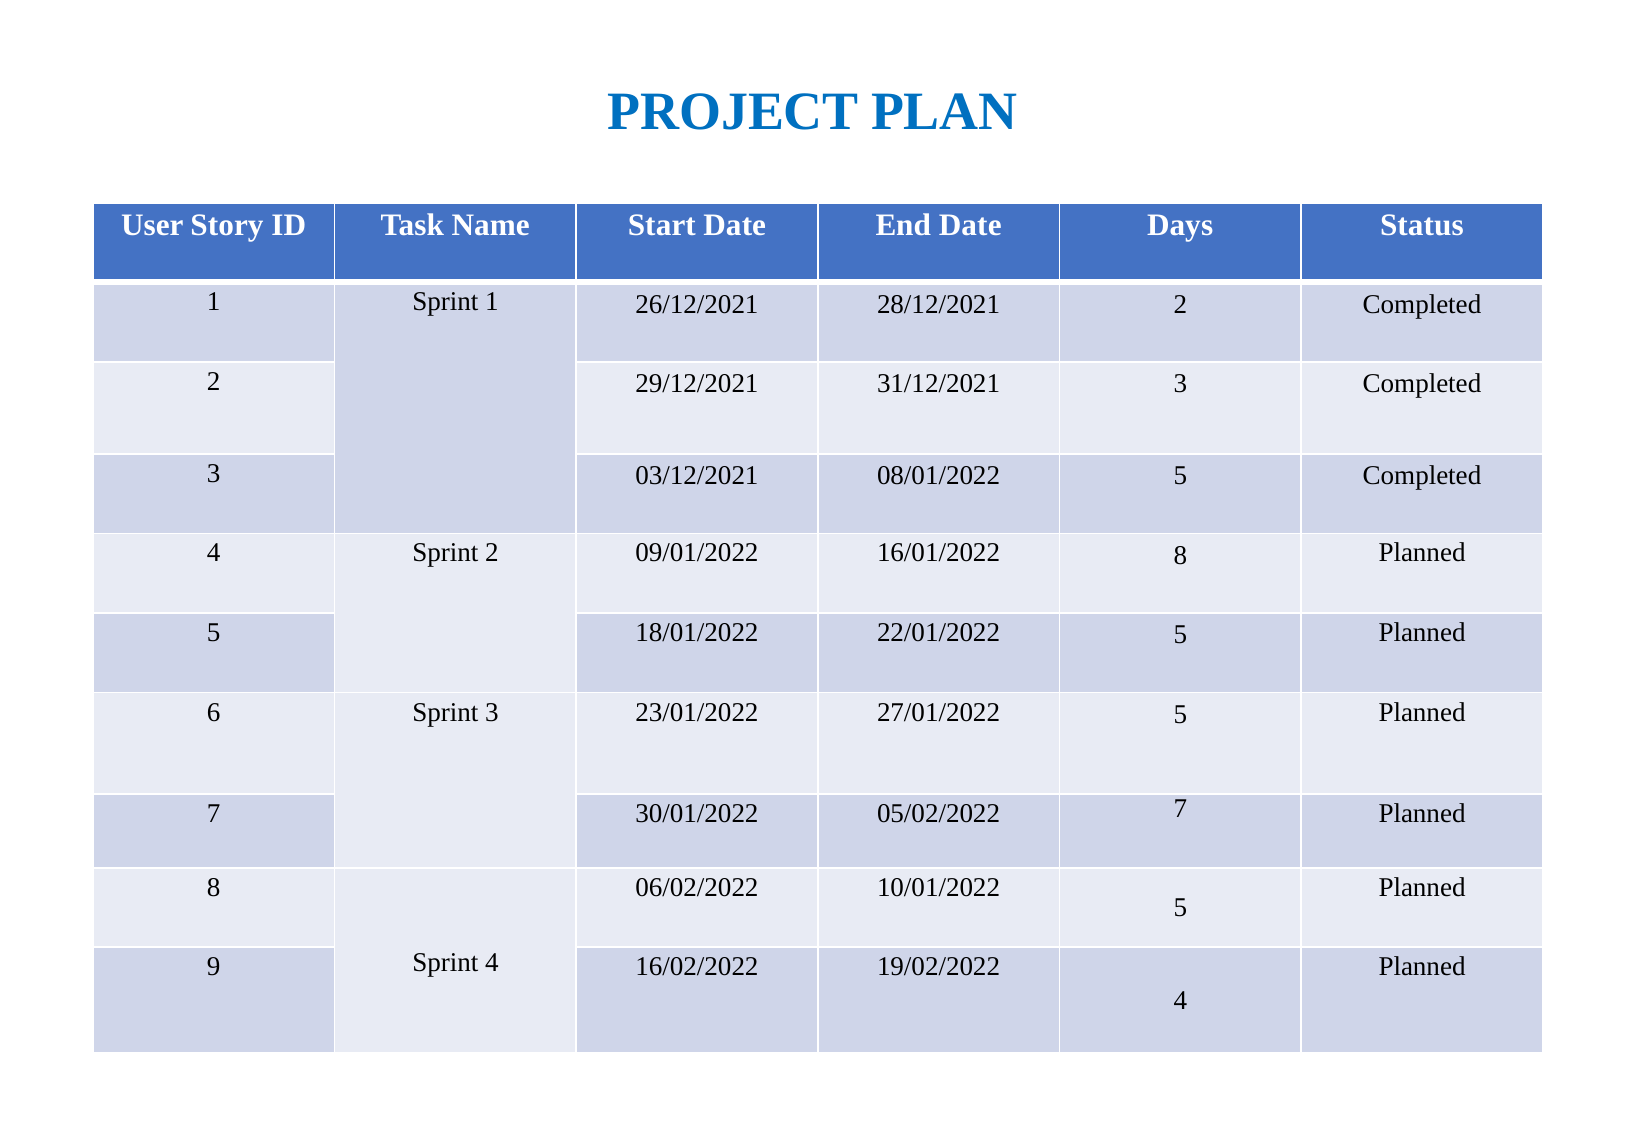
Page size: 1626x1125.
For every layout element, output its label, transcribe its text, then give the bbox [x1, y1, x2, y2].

table_cell 8 [94, 869, 334, 946]
table_cell Sprint 1 [335, 285, 575, 533]
table_cell Completed [1302, 455, 1542, 533]
table_header End Date [819, 204, 1059, 279]
table_cell 3 [94, 455, 334, 533]
table_cell 5 [1060, 693, 1300, 793]
table_cell Completed [1302, 285, 1542, 361]
table_cell Sprint 4 [335, 869, 575, 1052]
table_cell 29/12/2021 [577, 363, 817, 453]
table_cell 06/02/2022 [577, 869, 817, 946]
table_cell 31/12/2021 [819, 363, 1059, 453]
table_cell 22/01/2022 [819, 614, 1059, 692]
table_cell 9 [94, 948, 334, 1052]
table_cell Sprint 2 [335, 534, 575, 692]
table_cell 09/01/2022 [577, 534, 817, 612]
table_cell 10/01/2022 [819, 869, 1059, 946]
table_cell 4 [1060, 948, 1300, 1052]
table_cell 2 [1060, 285, 1300, 361]
table_cell Planned [1302, 693, 1542, 793]
table_cell 03/12/2021 [577, 455, 817, 533]
table_cell Completed [1302, 363, 1542, 453]
table_cell 30/01/2022 [577, 795, 817, 867]
table_cell 16/02/2022 [577, 948, 817, 1052]
title PROJECT PLAN [165, 43, 1460, 181]
table_cell Sprint 3 [335, 693, 575, 867]
table_cell 28/12/2021 [819, 285, 1059, 361]
table_cell 4 [94, 534, 334, 612]
table_cell Planned [1302, 948, 1542, 1052]
table_cell 18/01/2022 [577, 614, 817, 692]
table_cell 5 [1060, 614, 1300, 692]
table_header Start Date [577, 204, 817, 279]
table_cell 5 [94, 614, 334, 692]
table_cell Planned [1302, 534, 1542, 612]
table_cell Planned [1302, 869, 1542, 946]
table_cell 2 [94, 363, 334, 453]
table_cell 6 [94, 693, 334, 793]
table_cell 8 [1060, 534, 1300, 612]
table_cell 26/12/2021 [577, 285, 817, 361]
table_cell 3 [1060, 363, 1300, 453]
table_cell 16/01/2022 [819, 534, 1059, 612]
table_cell 08/01/2022 [819, 455, 1059, 533]
table_cell 1 [94, 285, 334, 361]
table_header Days [1060, 204, 1300, 279]
table_cell 5 [1060, 869, 1300, 946]
table_cell 27/01/2022 [819, 693, 1059, 793]
table_header User Story ID [94, 204, 334, 279]
table_header Status [1302, 204, 1542, 279]
table_cell 23/01/2022 [577, 693, 817, 793]
table_cell Planned [1302, 614, 1542, 692]
table_header Task Name [335, 204, 575, 279]
table_cell 19/02/2022 [819, 948, 1059, 1052]
table_cell 05/02/2022 [819, 795, 1059, 867]
table_cell 7 [94, 795, 334, 867]
table_cell Planned [1302, 795, 1542, 867]
table_cell 5 [1060, 455, 1300, 533]
table_cell 7 [1060, 795, 1300, 867]
